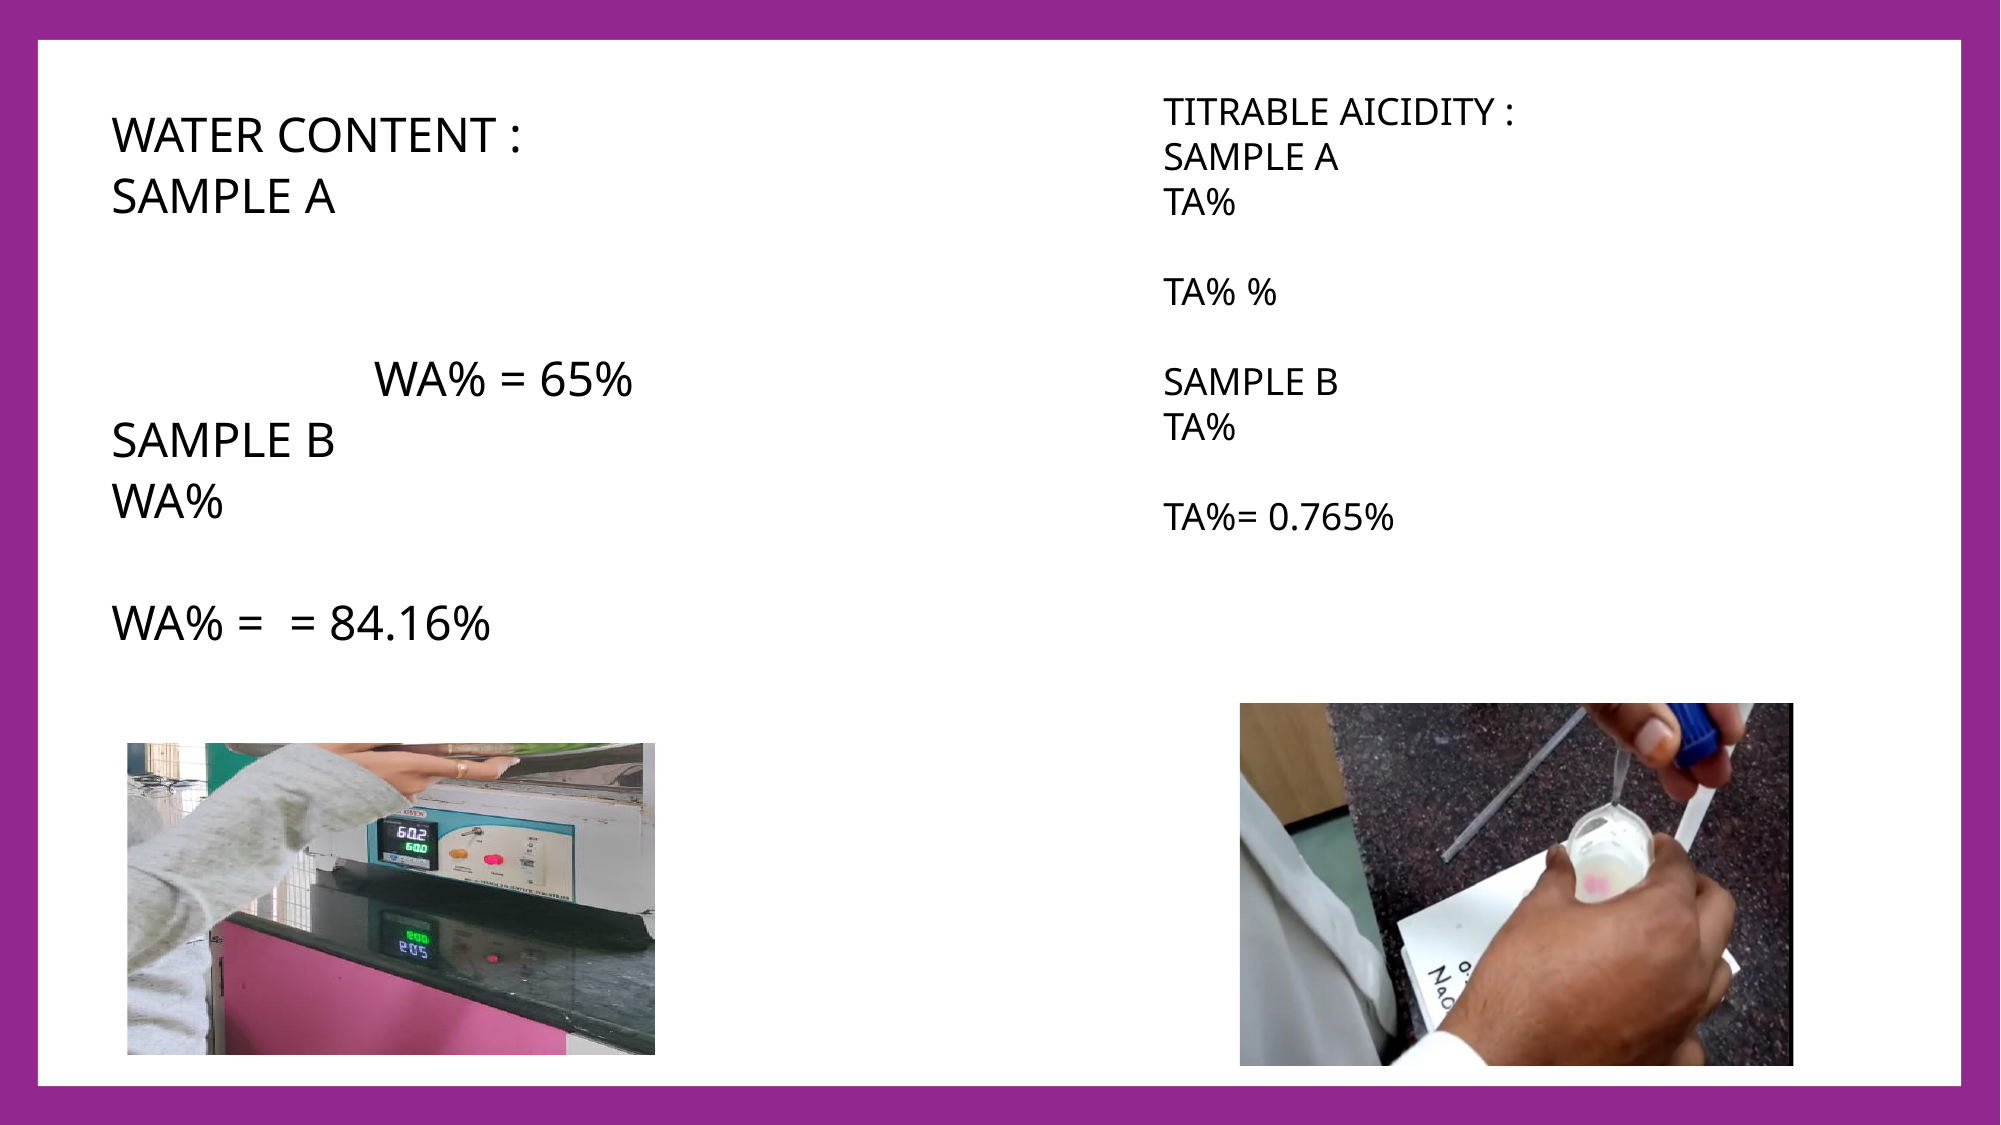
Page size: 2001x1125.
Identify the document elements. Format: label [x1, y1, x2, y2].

picture [126, 743, 656, 1056]
picture [1239, 703, 1794, 1066]
